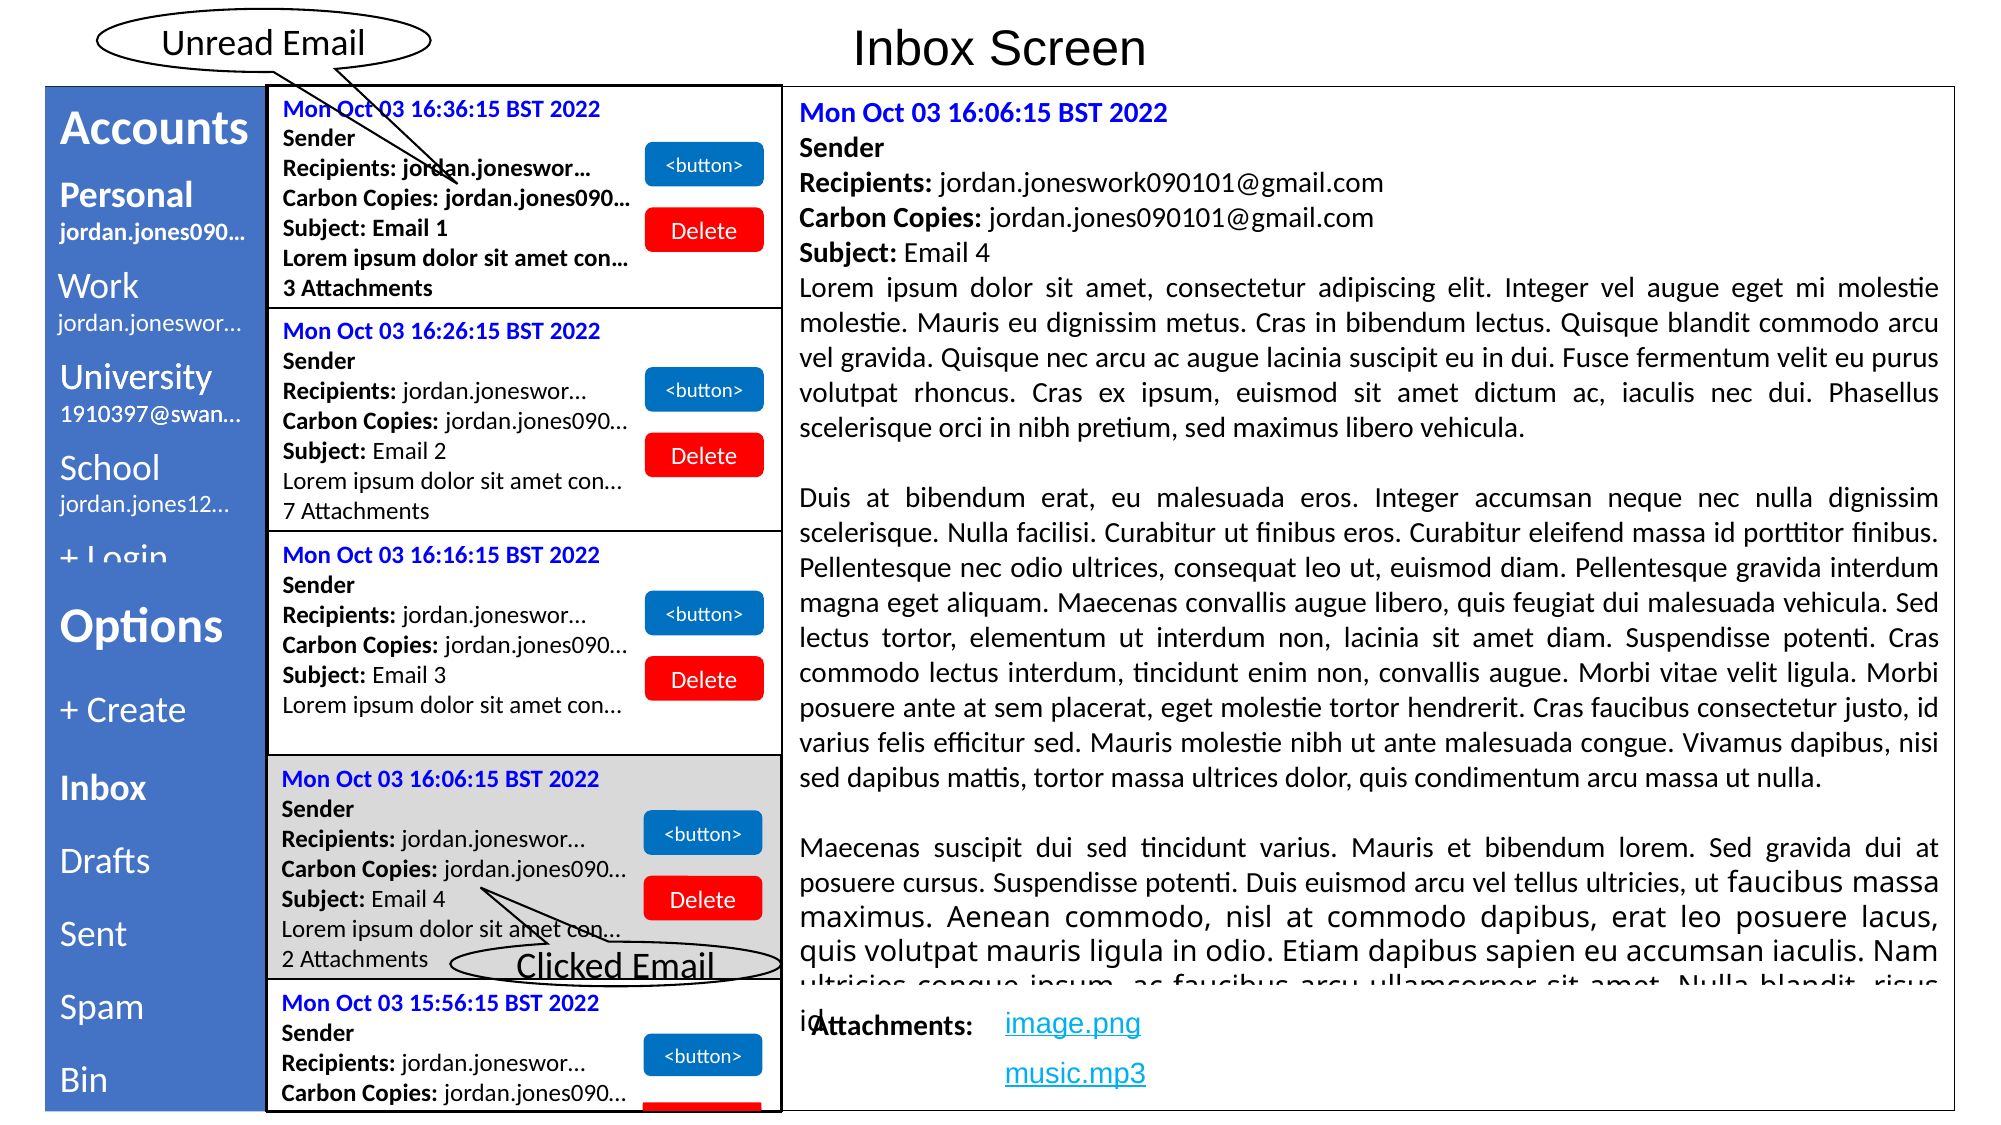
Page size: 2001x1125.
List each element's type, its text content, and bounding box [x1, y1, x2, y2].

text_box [266, 979, 782, 1112]
text_box Inbox Screen [742, 8, 1258, 83]
picture [782, 86, 1955, 1111]
text_box Unread Email [95, 7, 432, 84]
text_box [266, 755, 782, 979]
picture [45, 86, 268, 1111]
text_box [268, 84, 783, 307]
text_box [268, 307, 783, 531]
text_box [267, 531, 783, 755]
